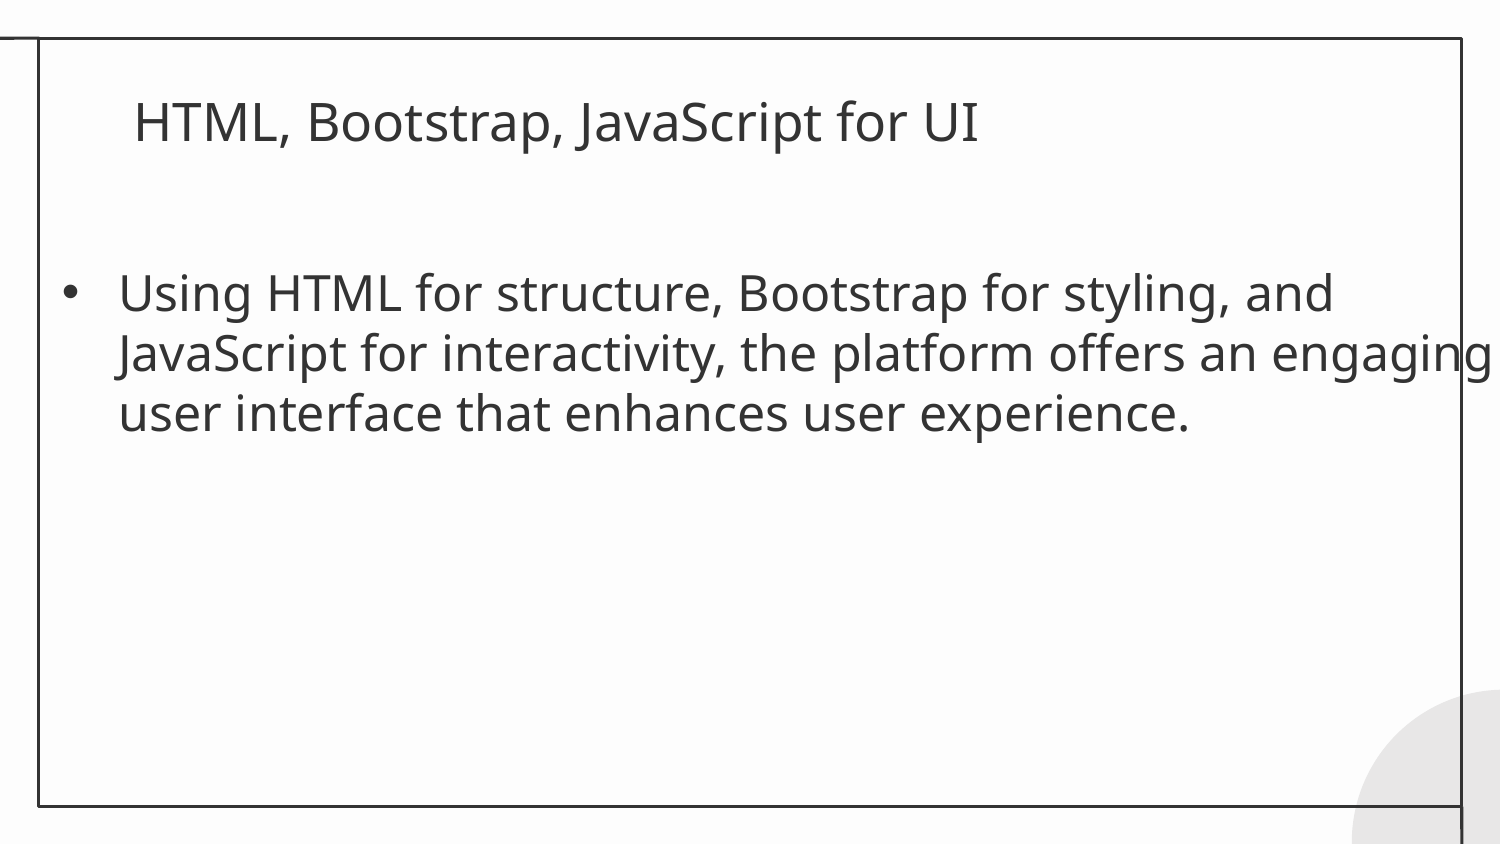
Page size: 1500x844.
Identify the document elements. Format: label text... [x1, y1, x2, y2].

list Using HTML for structure, Bootstrap for styling, and JavaScript for interactivity, the platform offers an engaging user interface that enhances user experience. [23, 246, 1500, 635]
title HTML, Bootstrap, JavaScript for UI [118, 73, 1383, 168]
